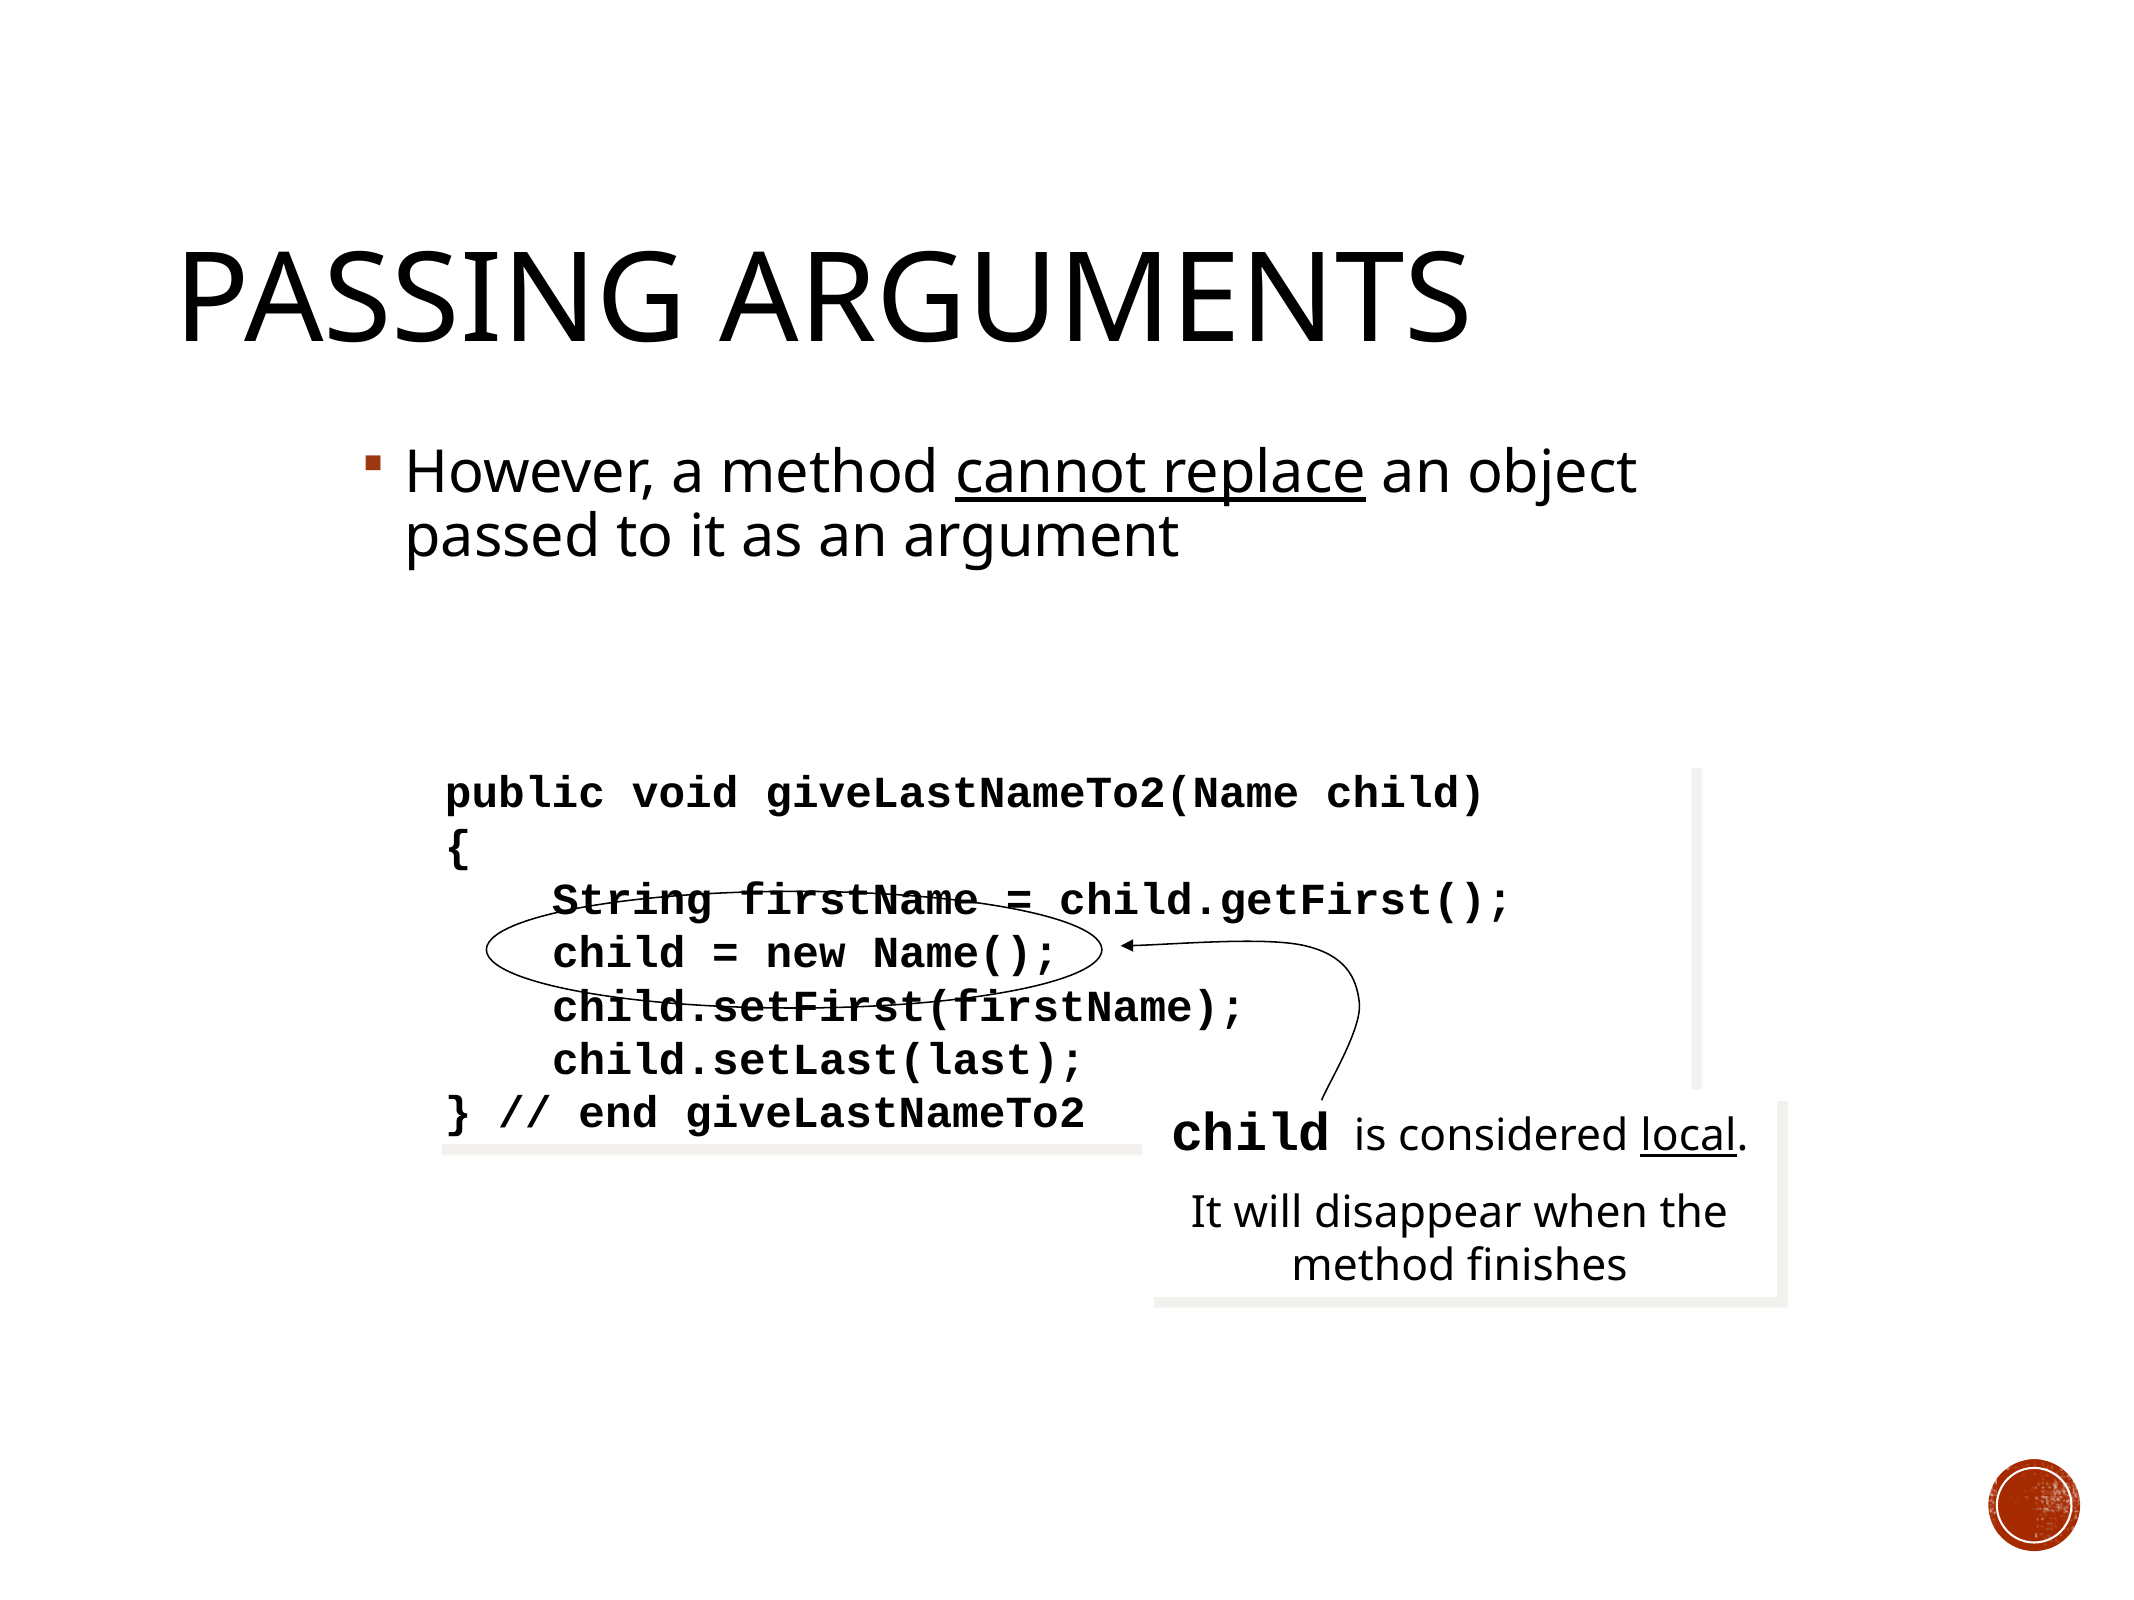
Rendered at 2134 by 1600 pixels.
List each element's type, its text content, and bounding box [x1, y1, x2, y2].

text_box child is considered local. It will disappear when the method finishes [1142, 1089, 1778, 1297]
list However, a method cannot replace an object passed to it as an argument [346, 433, 1787, 1272]
title Passing Arguments [159, 113, 1974, 489]
text_box public void giveLastNameTo2(Name child) { String firstName = child.getFirst(); child = new Name(); child.setFirst(firstName); child.setLast(last); } // end giveLastNameTo2 [430, 755, 1692, 1144]
text_box [486, 891, 1102, 1009]
text_box [1120, 939, 1360, 1101]
